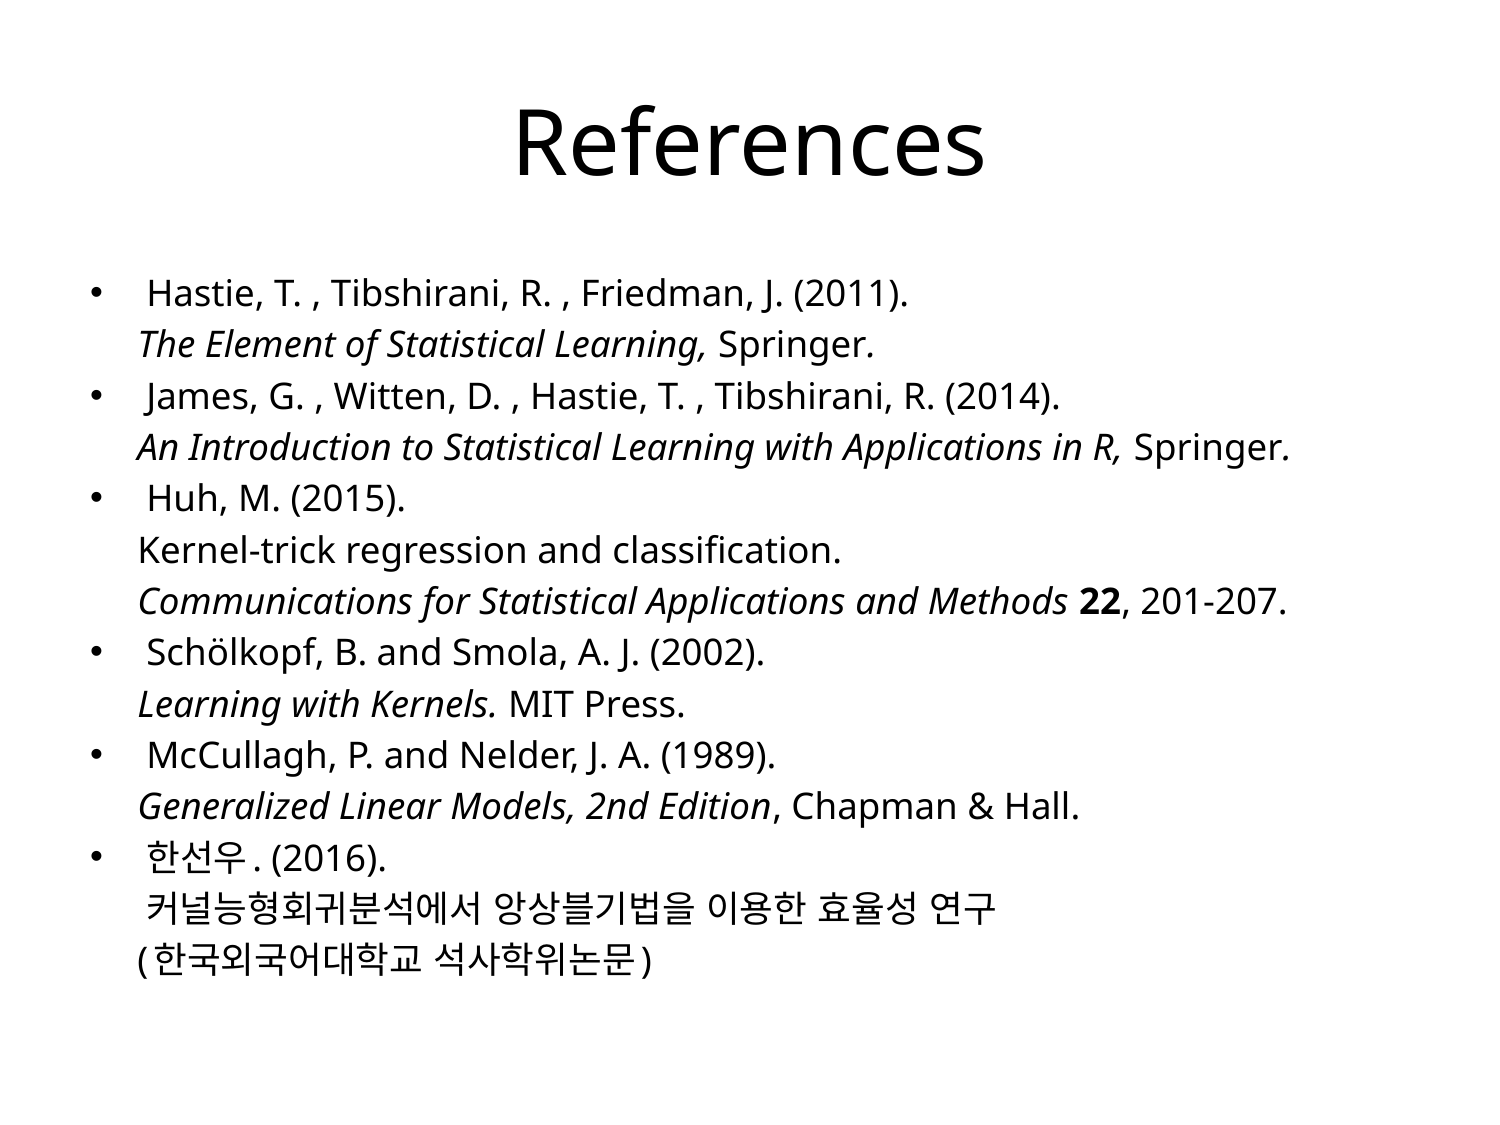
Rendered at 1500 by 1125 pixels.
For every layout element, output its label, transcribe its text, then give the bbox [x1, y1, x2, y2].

title References [75, 45, 1425, 233]
list Hastie, T. , Tibshirani, R. , Friedman, J. (2011). The Element of Statistical Learning, Springer. James, G. , Witten, D. , Hastie, T. , Tibshirani, R. (2014). An Introduction to Statistical Learning with Applications in R, Springer. Huh, M. (2015). Kernel-trick regression and classification. Communications for Statistical Applications and Methods 22, 201-207. Schölkopf, B. and Smola, A. J. (2002). Learning with Kernels. MIT Press. McCullagh, P. and Nelder, J. A. (1989). Generalized Linear Models, 2nd Edition, Chapman & Hall. 한선우. (2016). 커널능형회귀분석에서 앙상블기법을 이용한 효율성 연구 (한국외국어대학교 석사학위논문) [75, 262, 1425, 1005]
